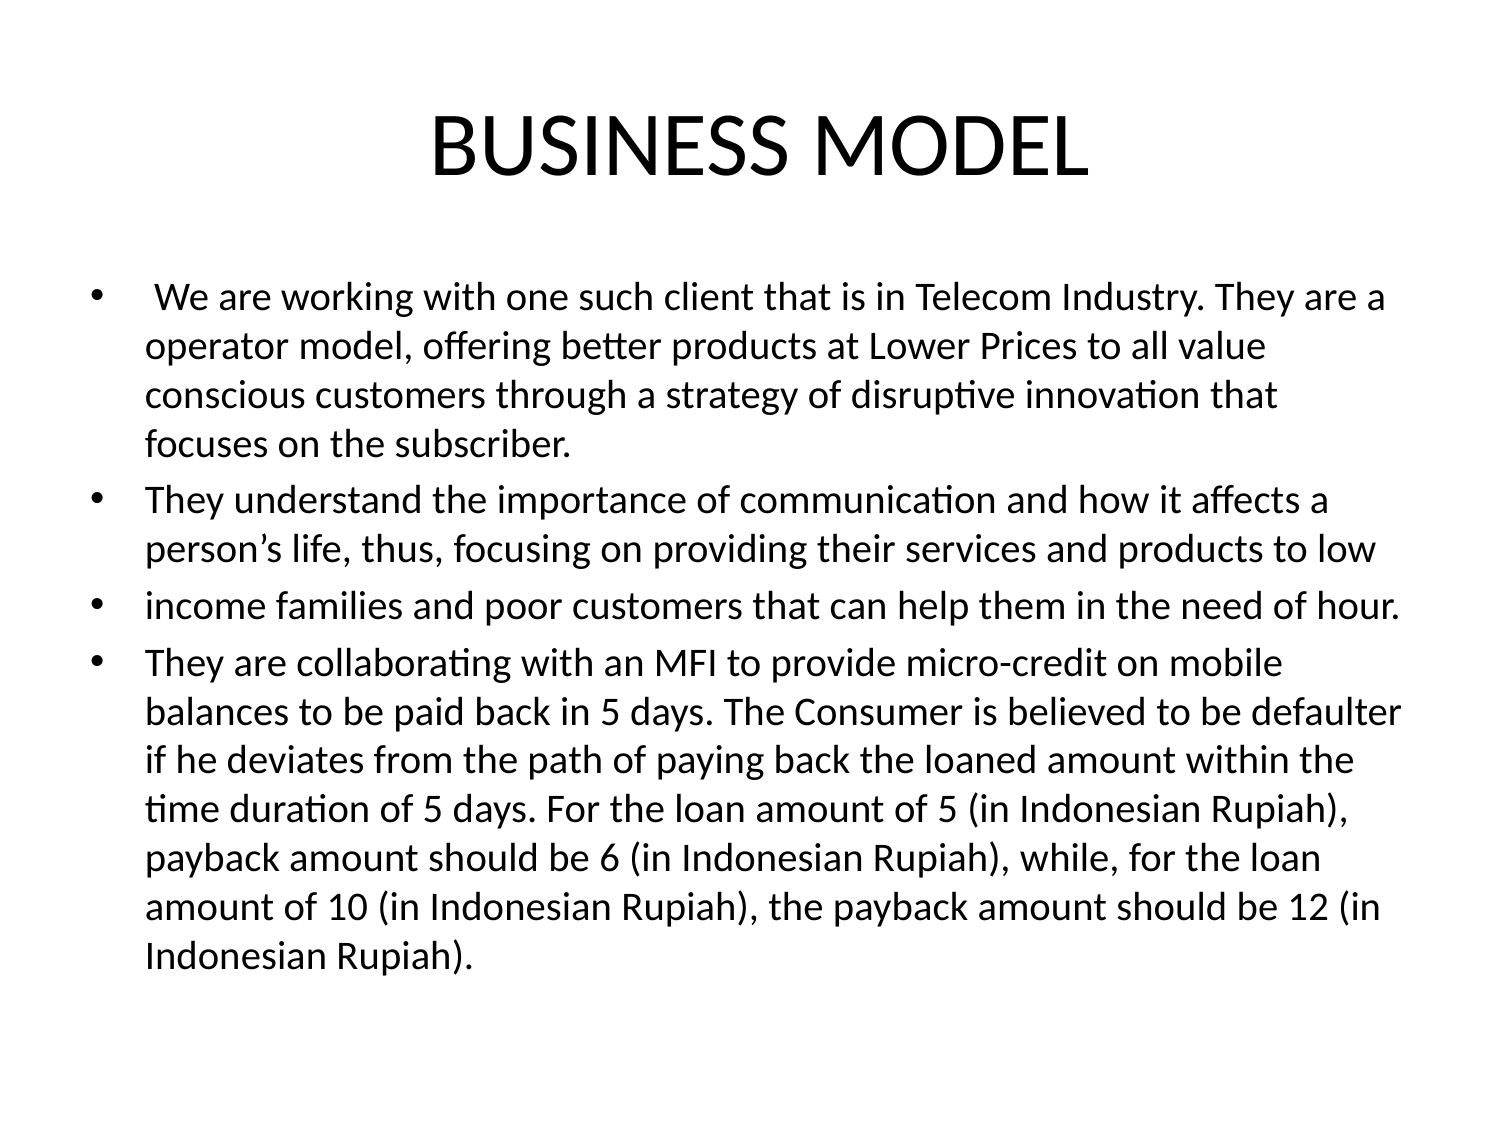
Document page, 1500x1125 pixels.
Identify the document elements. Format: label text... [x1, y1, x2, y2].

title BUSINESS MODEL [75, 45, 1425, 233]
list We are working with one such client that is in Telecom Industry. They are a operator model, offering better products at Lower Prices to all value conscious customers through a strategy of disruptive innovation that focuses on the subscriber. They understand the importance of communication and how it affects a person’s life, thus, focusing on providing their services and products to low income families and poor customers that can help them in the need of hour. They are collaborating with an MFI to provide micro-credit on mobile balances to be paid back in 5 days. The Consumer is believed to be defaulter if he deviates from the path of paying back the loaned amount within the time duration of 5 days. For the loan amount of 5 (in Indonesian Rupiah), payback amount should be 6 (in Indonesian Rupiah), while, for the loan amount of 10 (in Indonesian Rupiah), the payback amount should be 12 (in Indonesian Rupiah). [75, 262, 1425, 1005]
